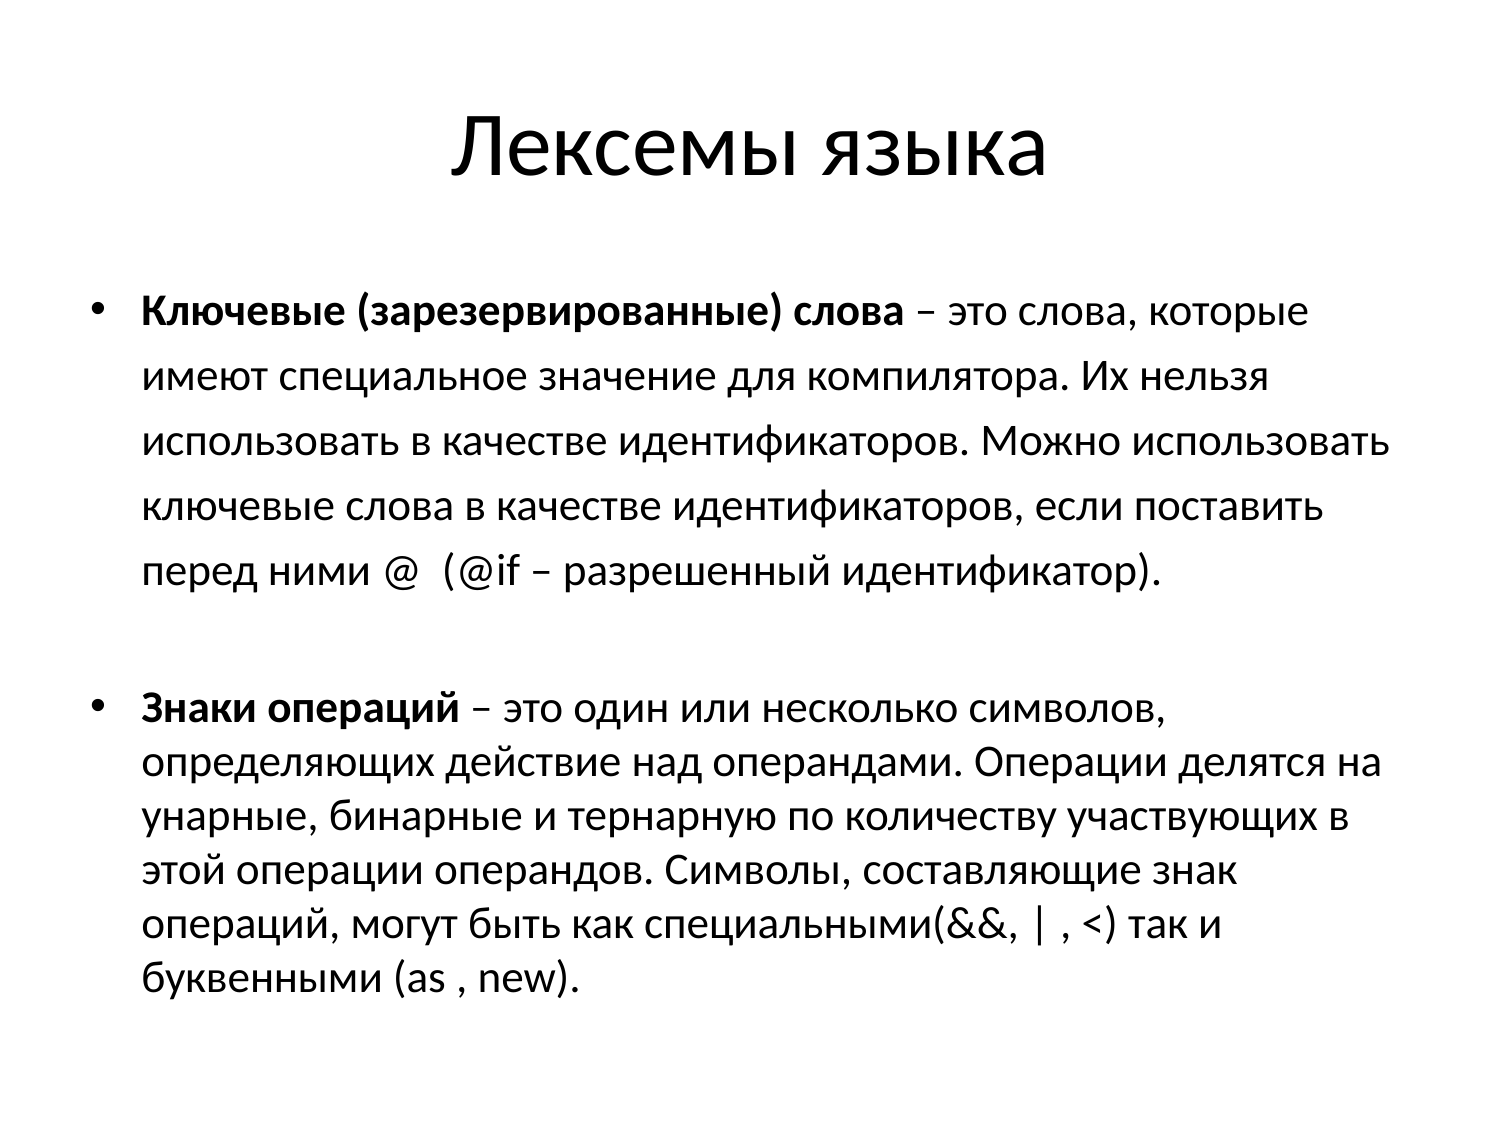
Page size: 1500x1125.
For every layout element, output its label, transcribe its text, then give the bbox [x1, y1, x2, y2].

title Лексемы языка [75, 45, 1425, 233]
list Ключевые (зарезервированные) слова – это слова, которые имеют специальное значение для компилятора. Их нельзя использовать в качестве идентификаторов. Можно использовать ключевые слова в качестве идентификаторов, если поставить перед ними @ (@if – разрешенный идентификатор). Знаки операций – это один или несколько символов, определяющих действие над операндами. Операции делятся на унарные, бинарные и тернарную по количеству участвующих в этой операции операндов. Символы, составляющие знак операций, могут быть как специальными(&&, | , <) так и буквенными (as , new). [75, 262, 1425, 1083]
